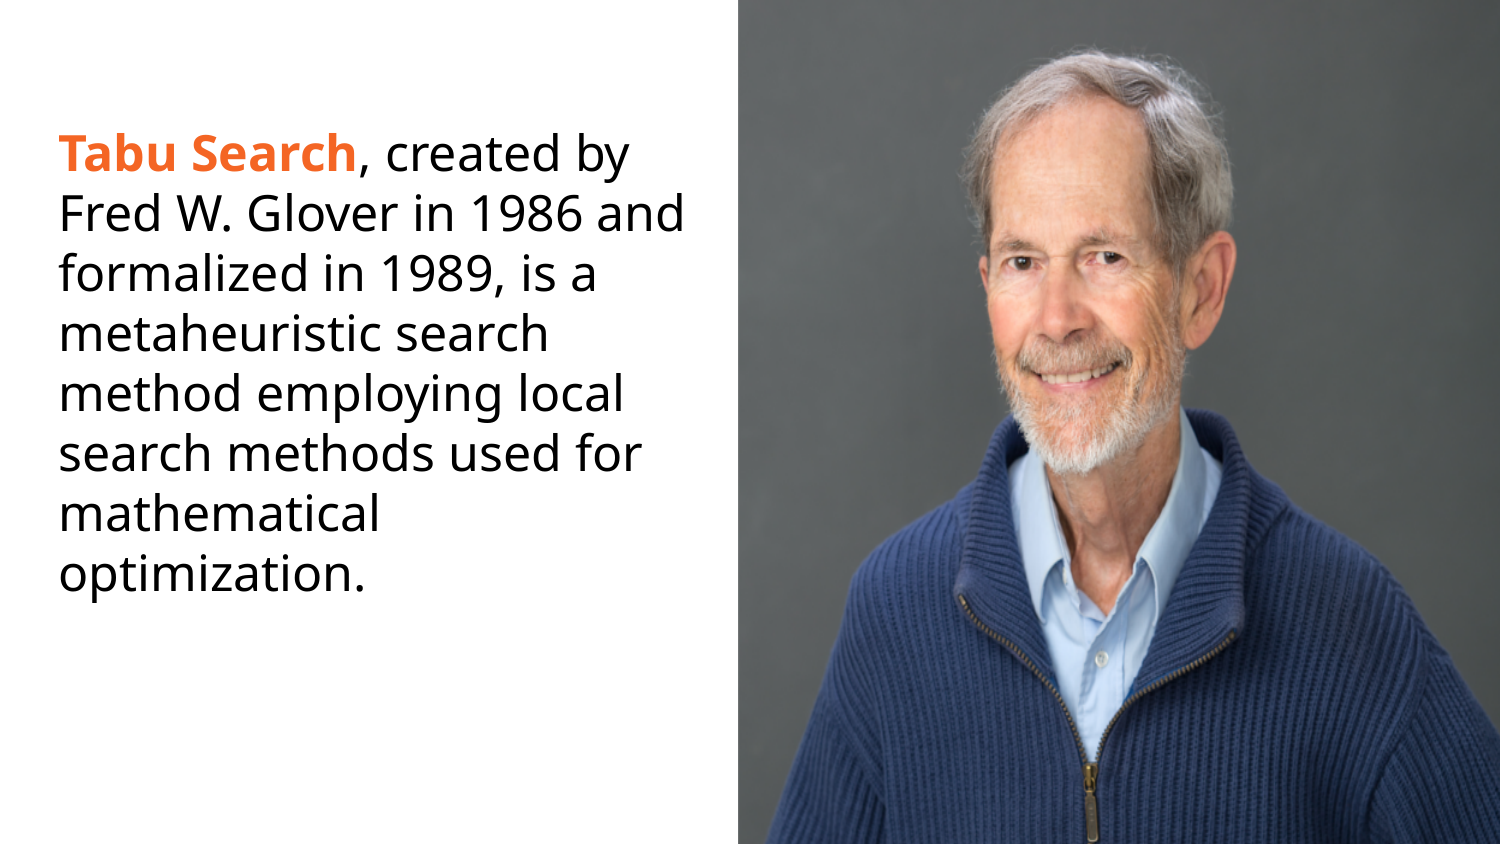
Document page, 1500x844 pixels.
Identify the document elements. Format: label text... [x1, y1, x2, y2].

picture [738, 0, 1500, 844]
title Tabu Search, created by Fred W. Glover in 1986 and formalized in 1989, is a metaheuristic search method employing local search methods used for mathematical optimization. [43, 313, 708, 530]
